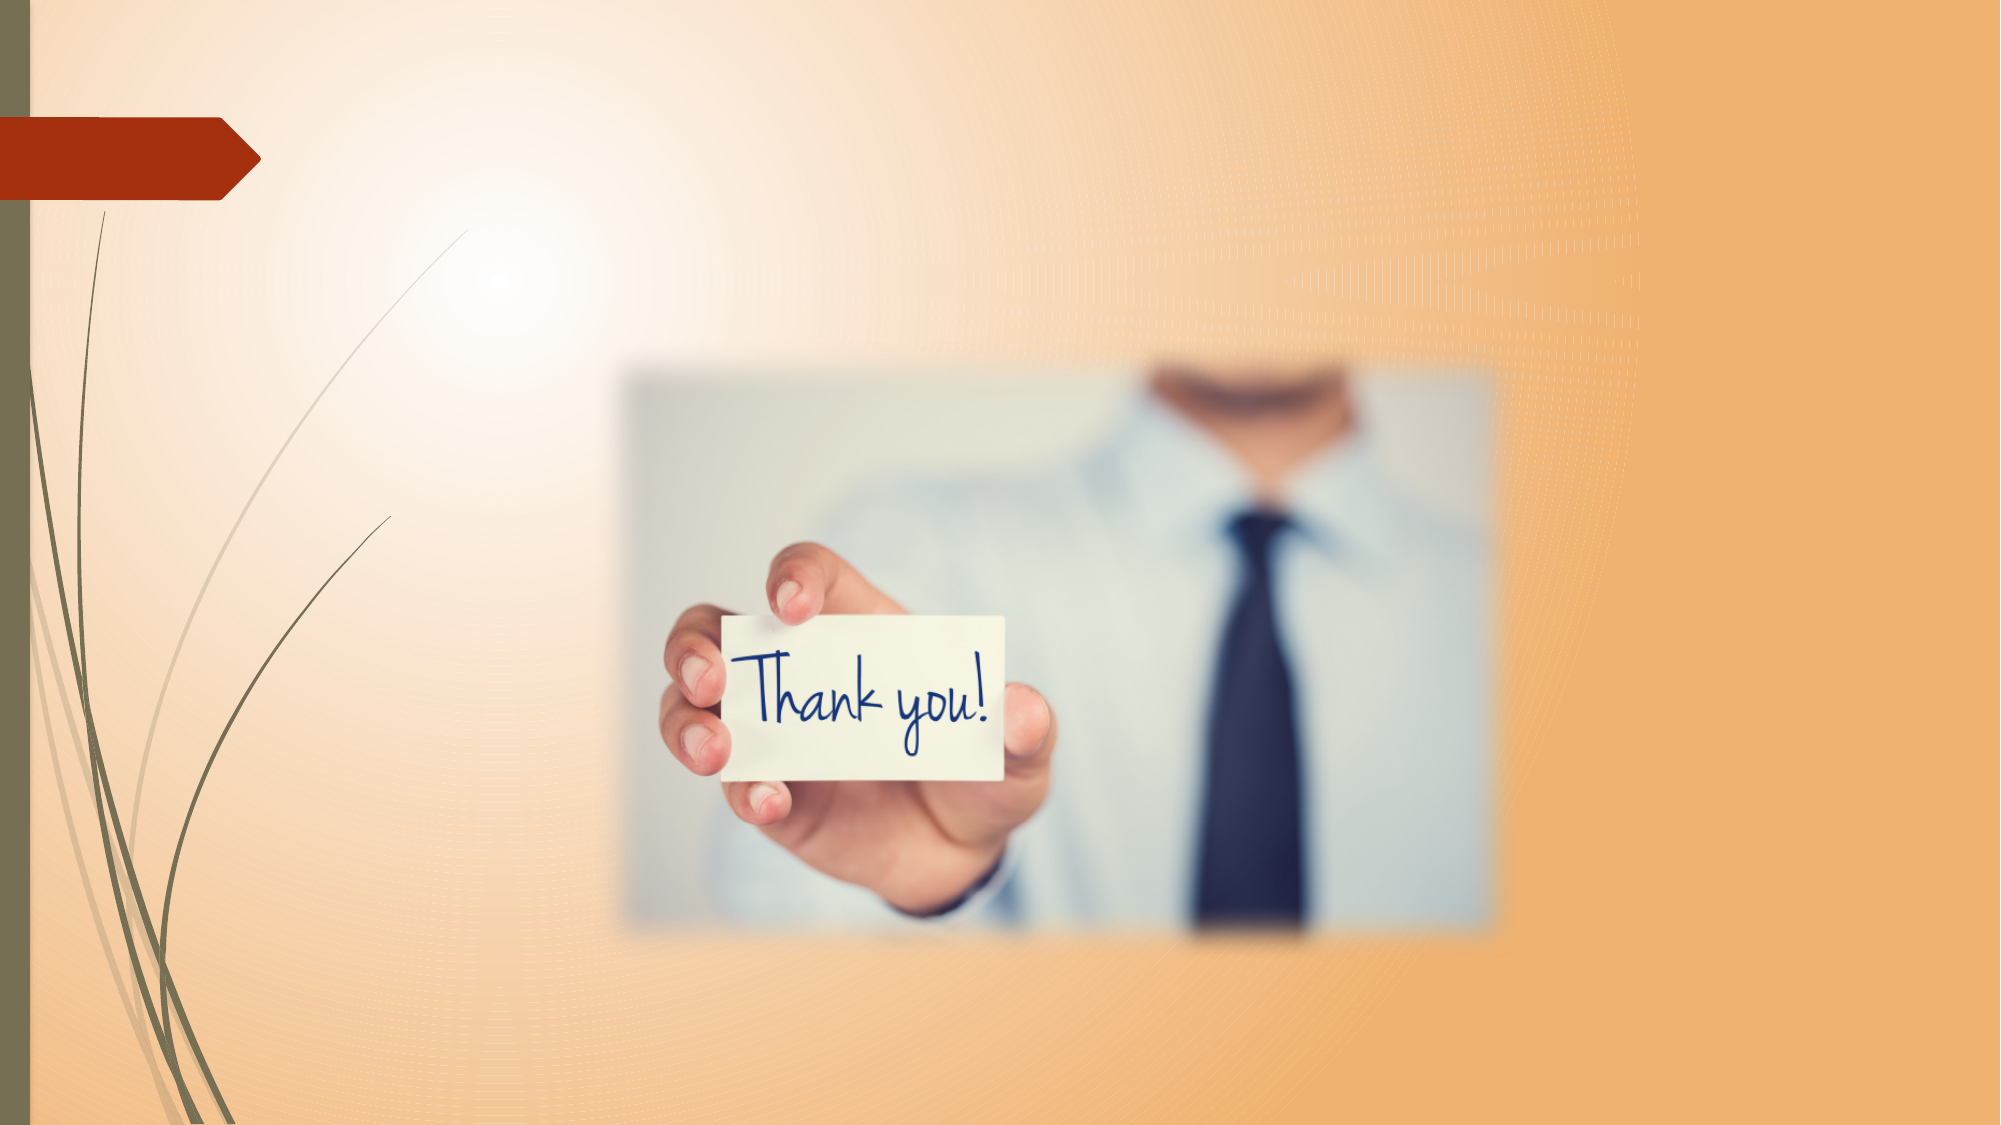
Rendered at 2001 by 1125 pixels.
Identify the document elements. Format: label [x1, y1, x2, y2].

list [593, 340, 1524, 961]
